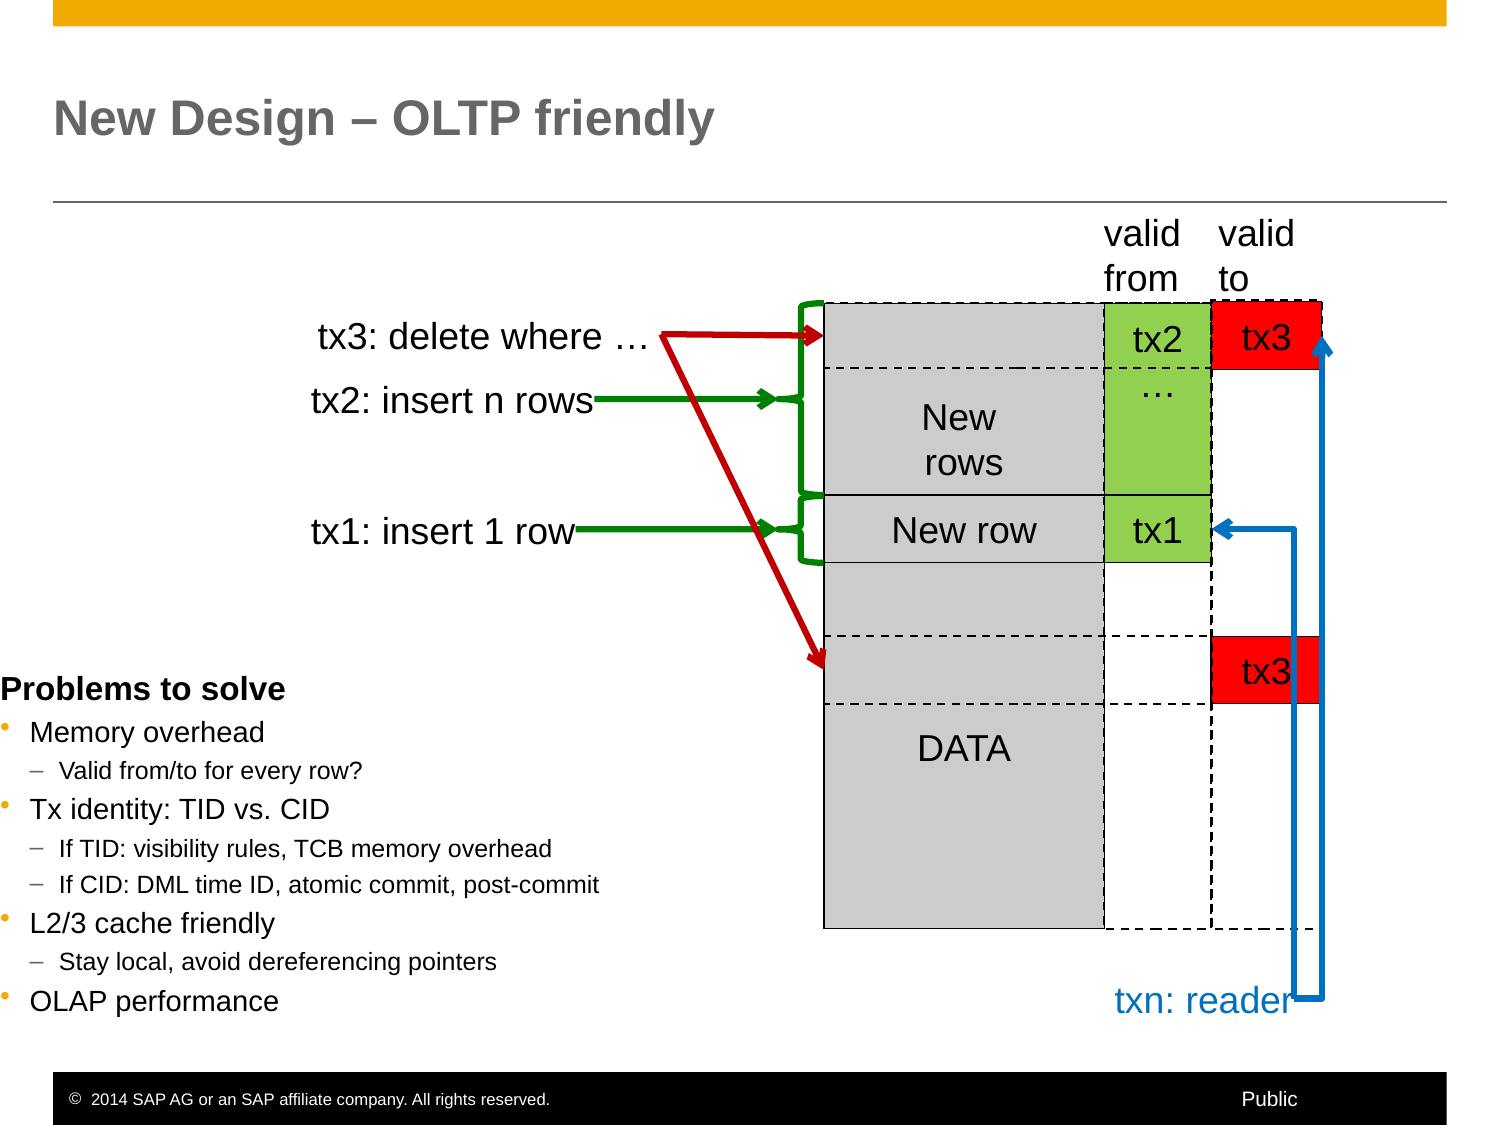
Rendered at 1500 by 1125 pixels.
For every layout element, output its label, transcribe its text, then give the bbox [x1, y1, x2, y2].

text_box [800, 302, 824, 333]
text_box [1294, 335, 1323, 1000]
text_box [1211, 300, 1322, 528]
text_box New row [830, 495, 1104, 563]
text_box New rows [830, 369, 1104, 495]
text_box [1211, 528, 1288, 999]
text_box valid from [1103, 209, 1181, 300]
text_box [669, 333, 825, 671]
text_box tx1: insert 1 row [310, 506, 576, 552]
text_box [823, 303, 1104, 369]
text_box [823, 636, 1104, 704]
text_box [1104, 303, 1211, 929]
text_box tx2: insert n rows [310, 376, 595, 422]
title New Design – OLTP friendly [53, 53, 1447, 178]
list Problems to solve Memory overhead Valid from/to for every row? Tx identity: TID vs. CID If TID: visibility rules, TCB memory overhead If CID: DML time ID, atomic commit, post-commit L2/3 cache friendly Stay local, avoid dereferencing pointers OLAP performance [0, 667, 674, 1037]
text_box txn: reader [1114, 975, 1294, 1022]
text_box DATA [823, 704, 1104, 929]
text_box tx3: delete where … [317, 311, 662, 357]
text_box DATA [830, 563, 1104, 636]
text_box valid to [1218, 209, 1296, 300]
